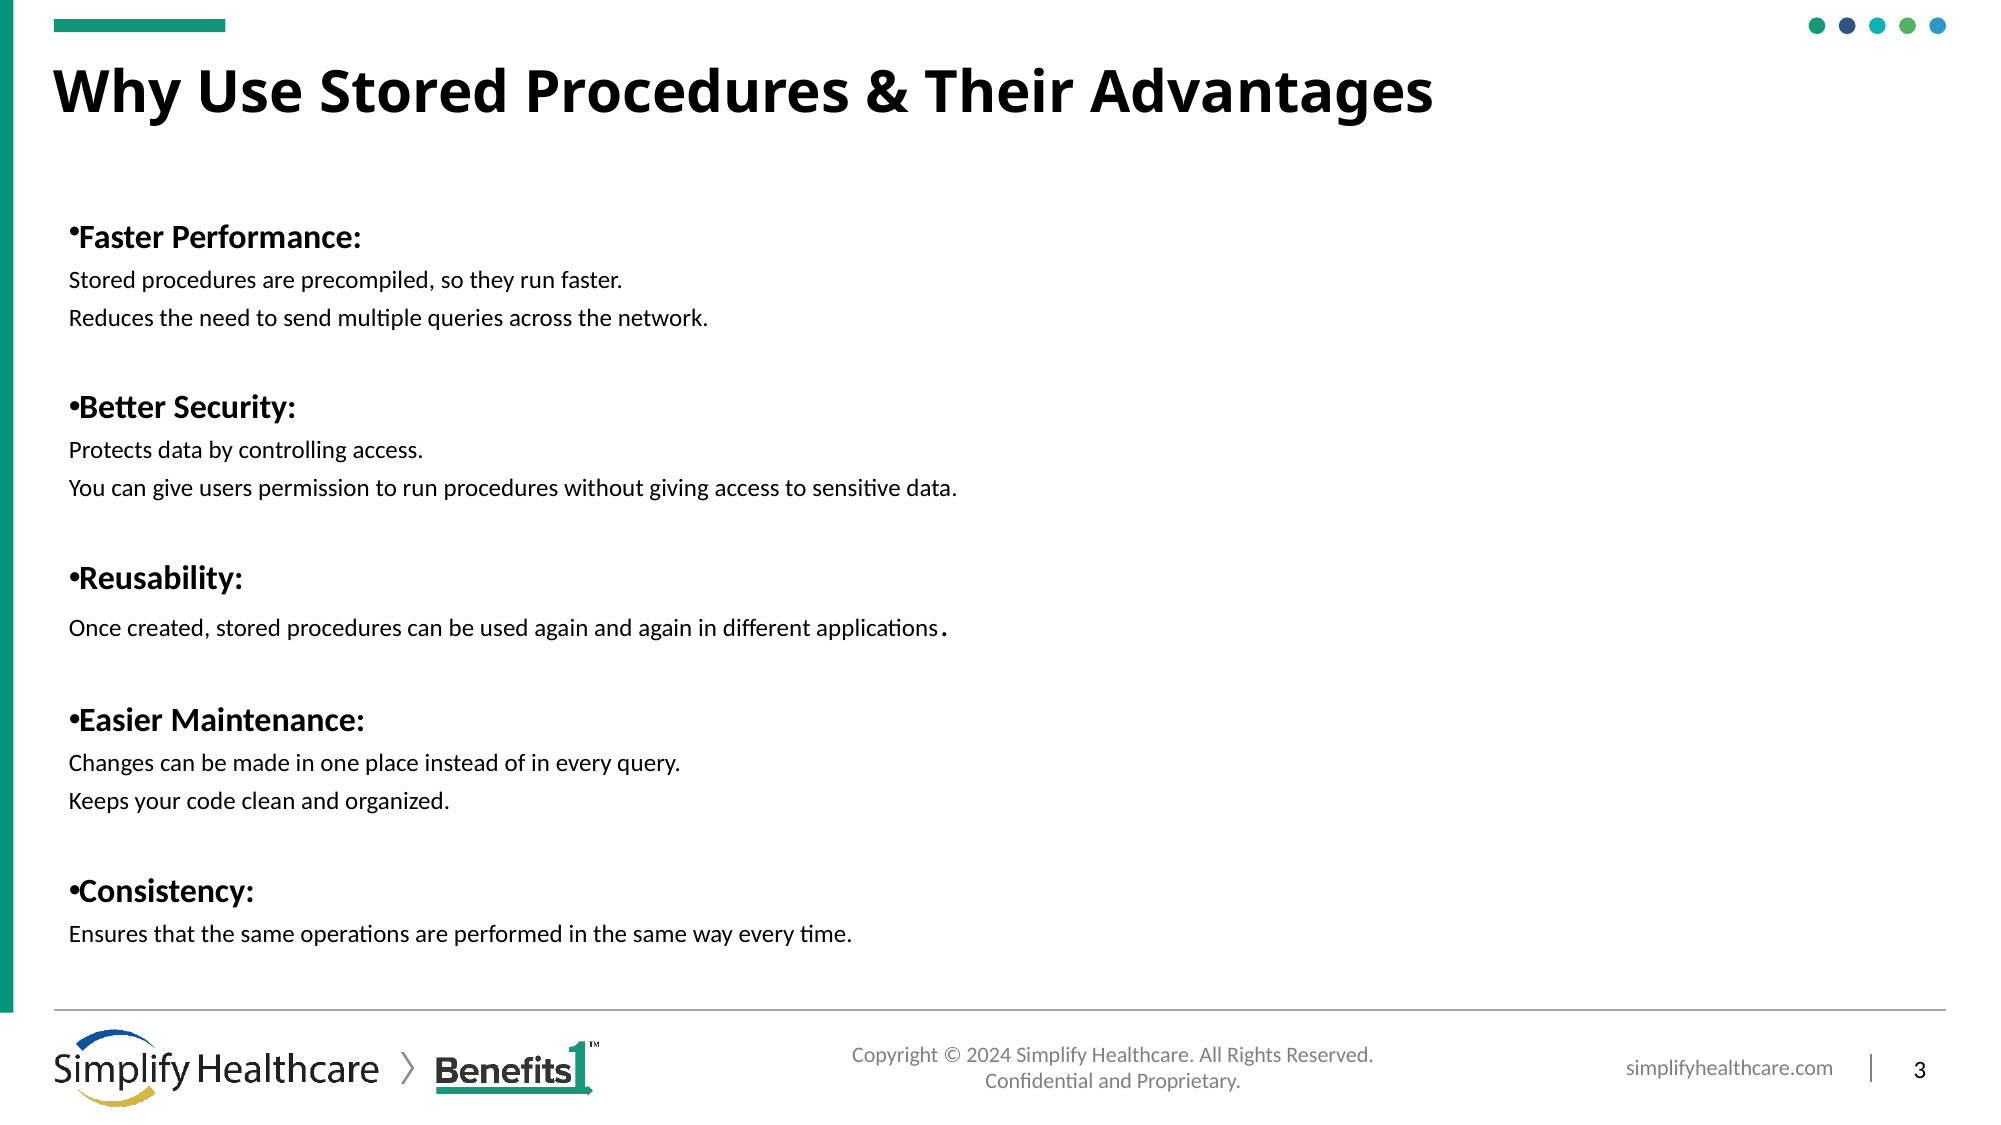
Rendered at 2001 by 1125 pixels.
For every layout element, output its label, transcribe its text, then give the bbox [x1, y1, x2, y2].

picture [432, 1037, 603, 1098]
title Why Use Stored Procedures & Their Advantages [53, 53, 1947, 158]
picture [51, 1025, 381, 1111]
list Faster Performance: Stored procedures are precompiled, so they run faster. Reduces the need to send multiple queries across the network. Better Security: Protects data by controlling access. You can give users permission to run procedures without giving access to sensitive data. Reusability: Once created, stored procedures can be used again and again in different applications. Easier Maintenance: Changes can be made in one place instead of in every query. Keeps your code clean and organized. Consistency: Ensures that the same operations are performed in the same way every time. [53, 211, 1947, 960]
